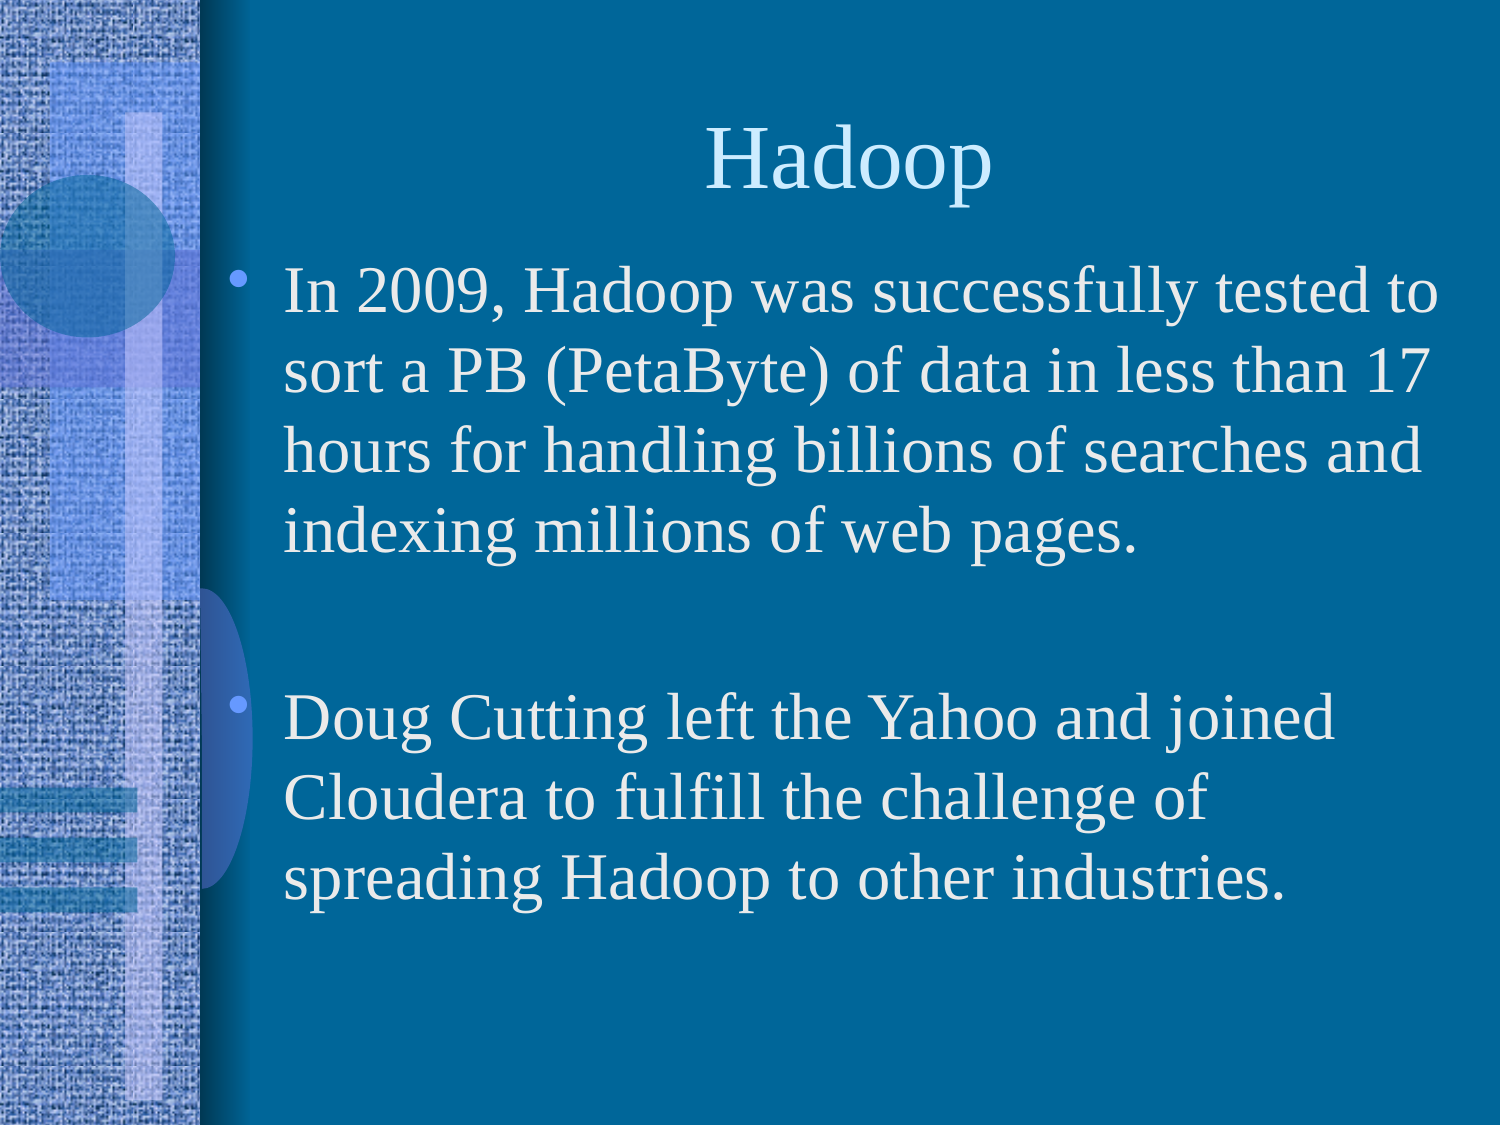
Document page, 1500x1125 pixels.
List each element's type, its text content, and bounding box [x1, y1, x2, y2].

title Hadoop [212, 87, 1488, 218]
list In 2009, Hadoop was successfully tested to sort a PB (PetaByte) of data in less than 17 hours for handling billions of searches and indexing millions of web pages. Doug Cutting left the Yahoo and joined Cloudera to fulfill the challenge of spreading Hadoop to other industries. [212, 238, 1488, 1051]
picture [0, 0, 199, 249]
picture [0, 388, 200, 1125]
